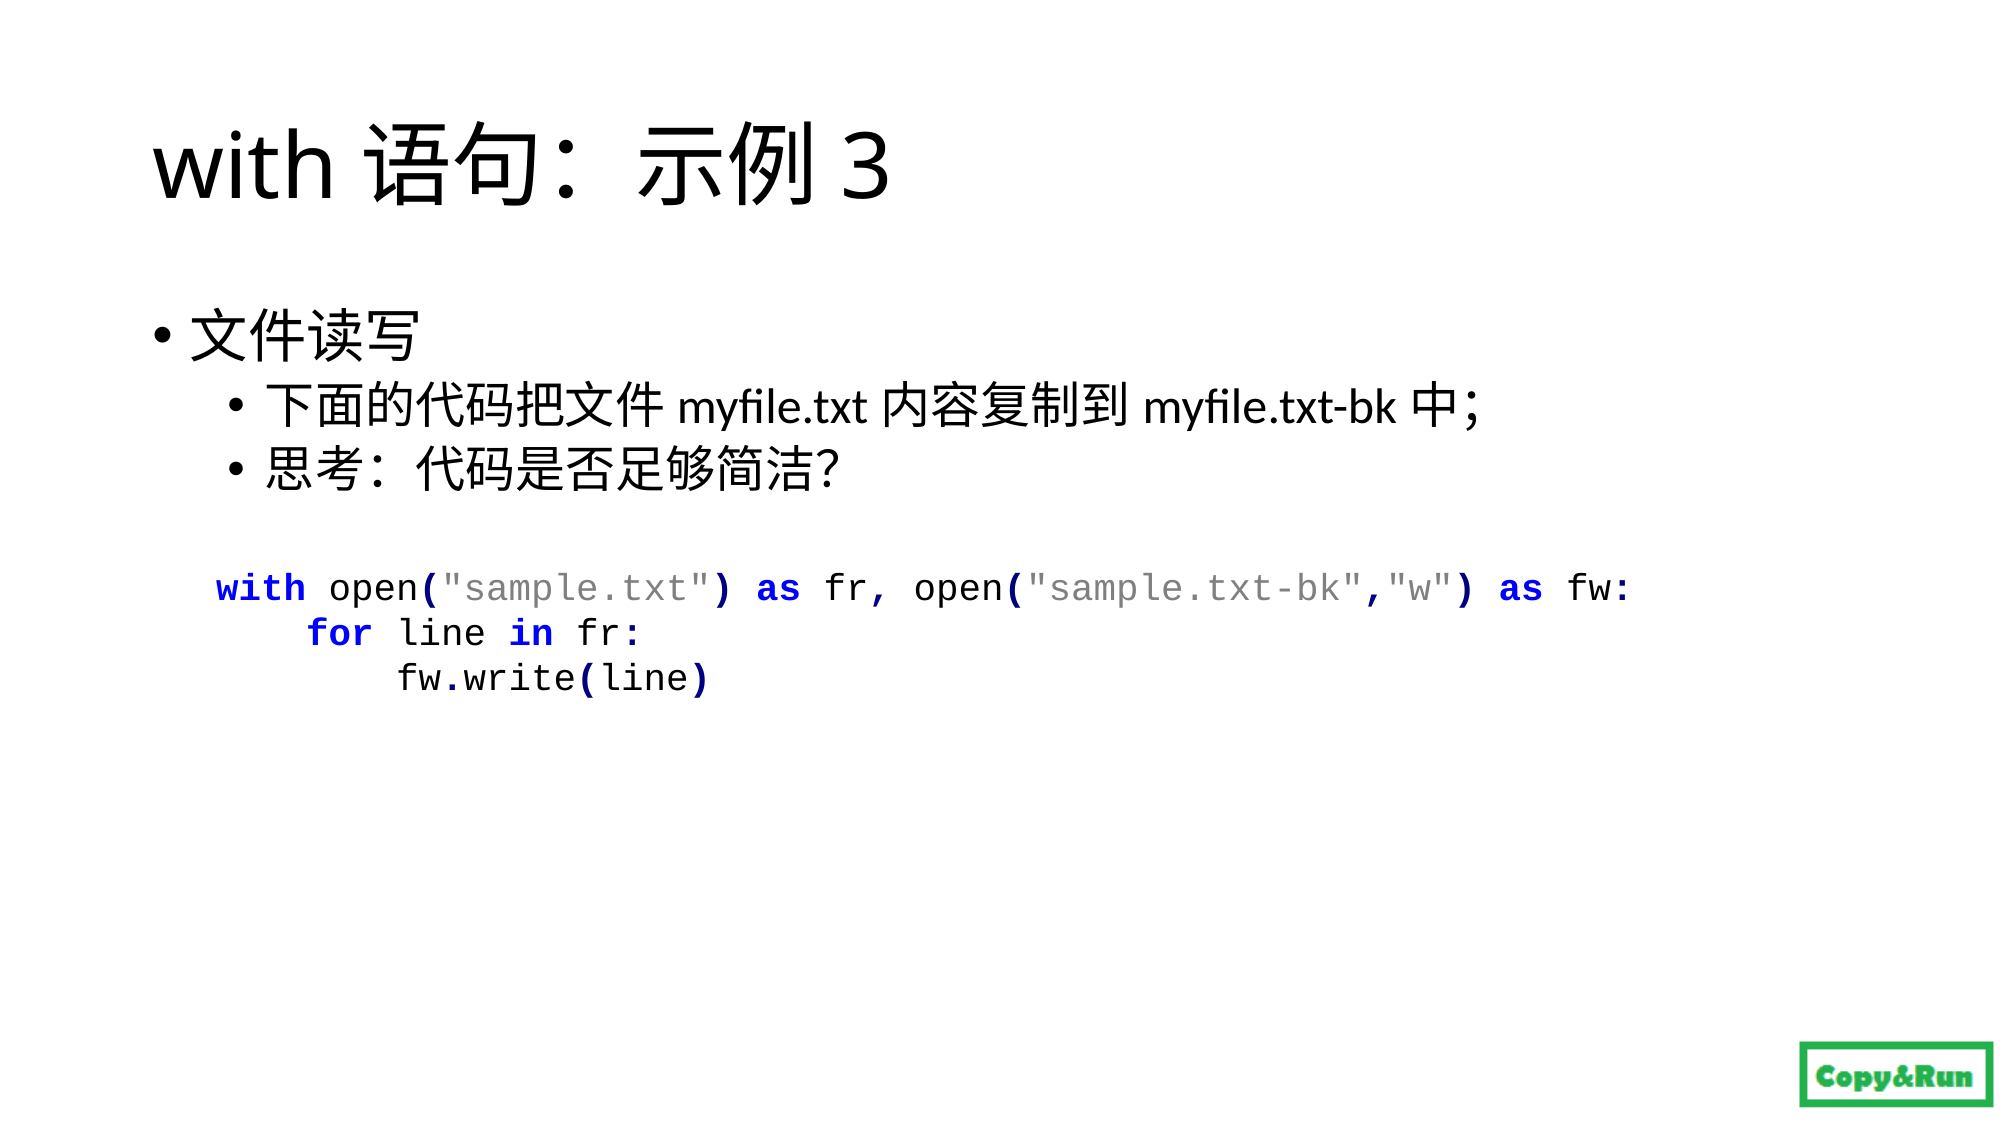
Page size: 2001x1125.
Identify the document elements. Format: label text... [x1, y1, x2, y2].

list 文件读写 下面的代码把文件myfile.txt内容复制到myfile.txt-bk中； 思考：代码是否足够简洁？ [137, 299, 1863, 556]
title with语句：示例3 [137, 59, 1863, 278]
text_box with open("sample.txt") as fr, open("sample.txt-bk","w") as fw: for line in fr: fw.write(line) [201, 555, 1724, 756]
picture [1792, 1034, 2000, 1121]
